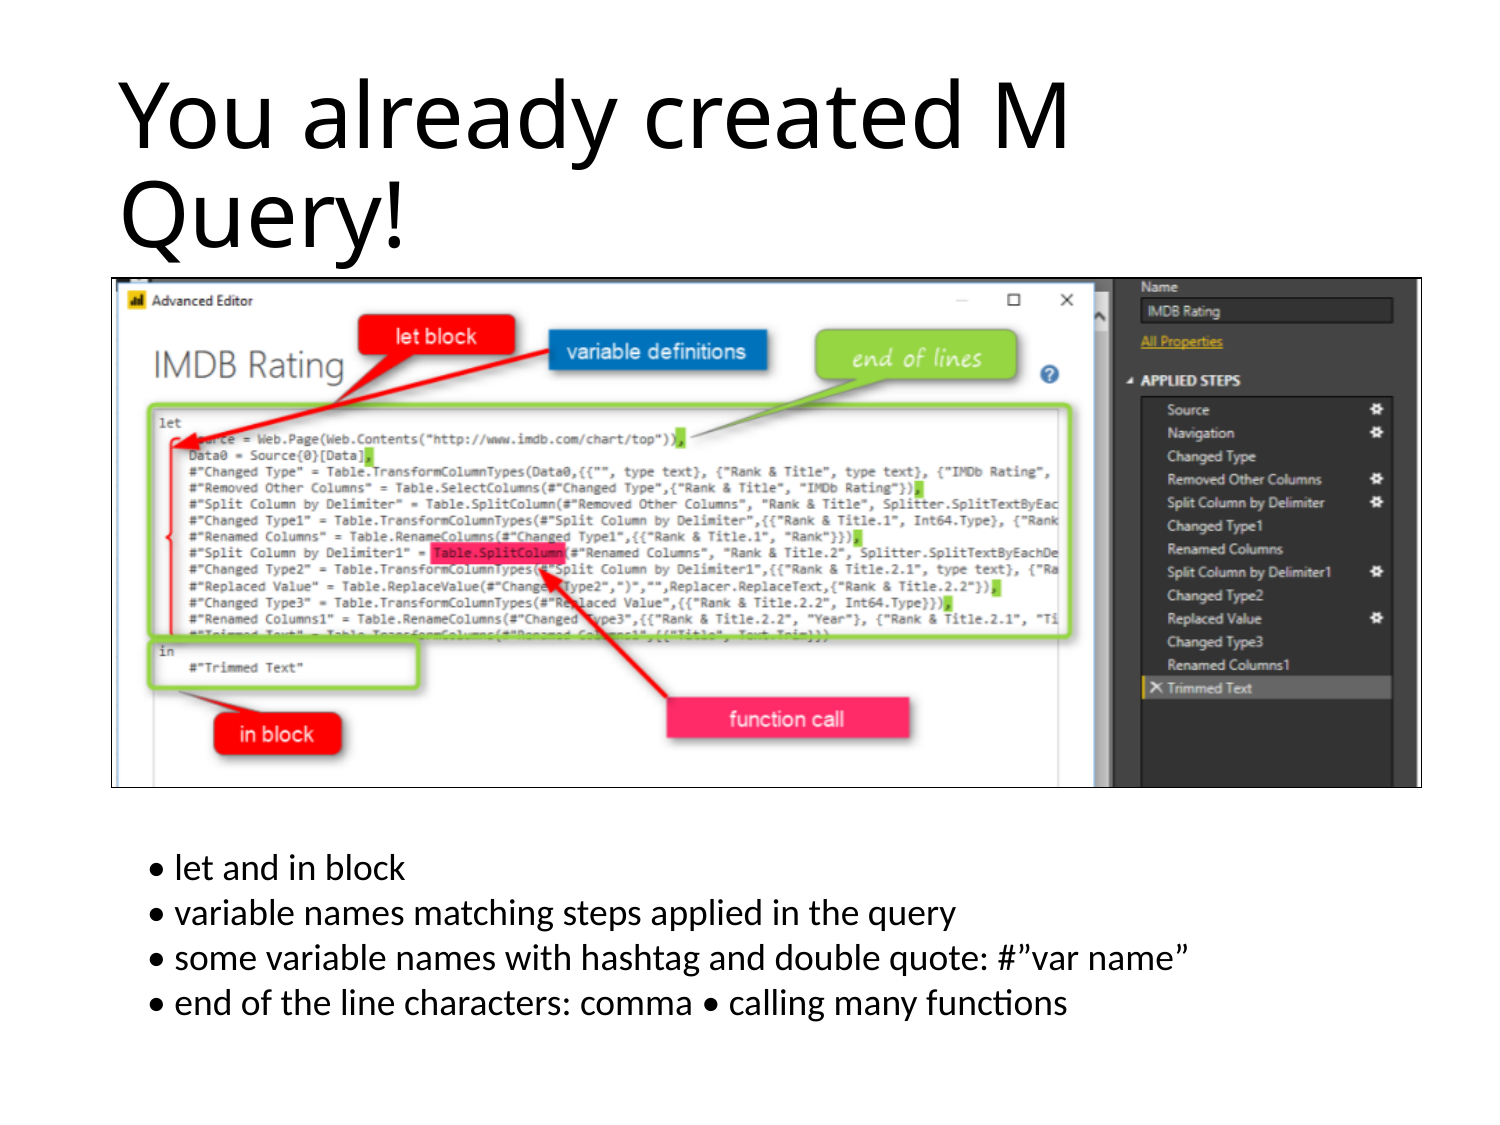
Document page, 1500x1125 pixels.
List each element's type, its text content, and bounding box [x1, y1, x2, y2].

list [112, 278, 1421, 787]
text_box • let and in block • variable names matching steps applied in the query • some variable names with hashtag and double quote: #”var name” • end of the line characters: comma • calling many functions [132, 835, 1420, 1031]
title You already created M Query! [103, 59, 1397, 278]
